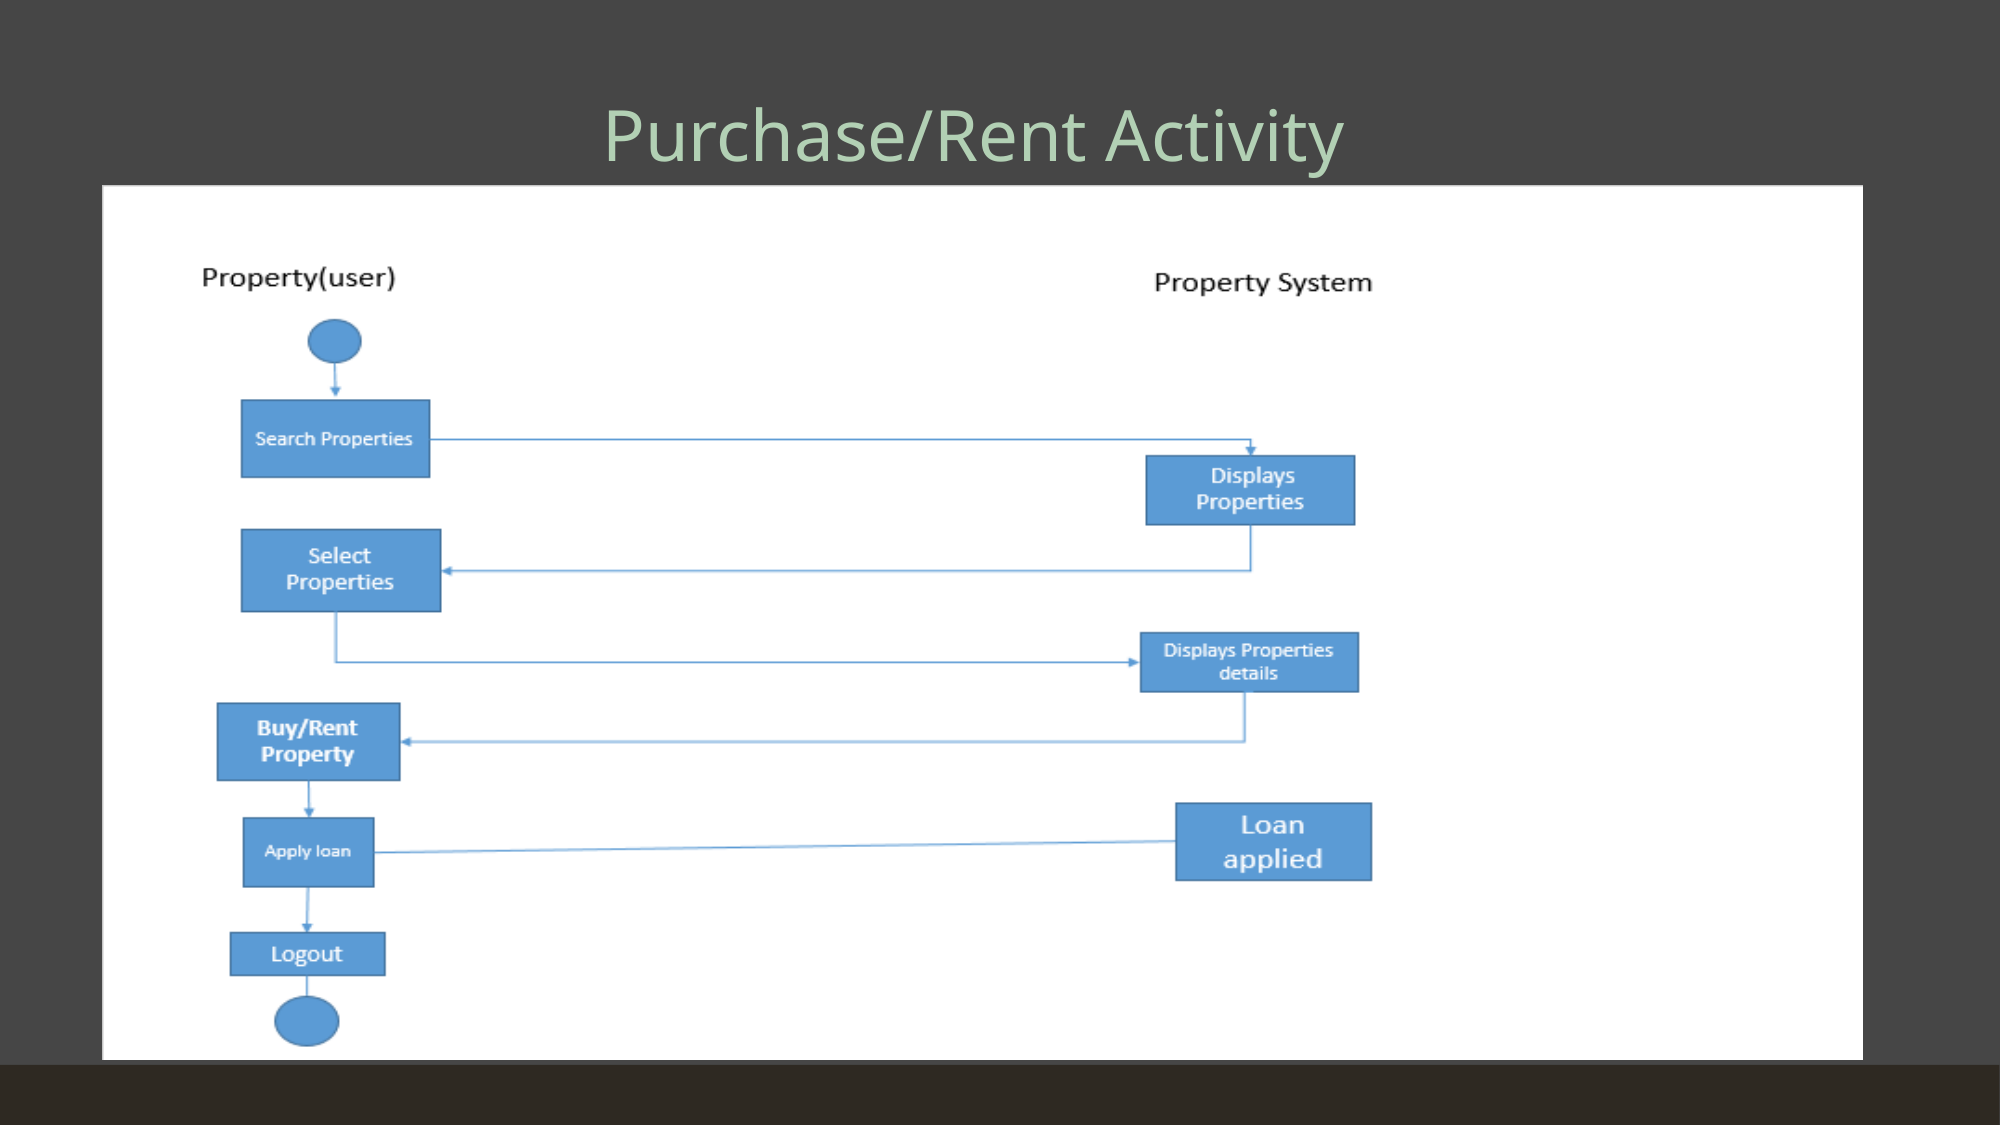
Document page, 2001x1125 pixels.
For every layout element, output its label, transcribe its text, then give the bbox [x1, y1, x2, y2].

title Purchase/Rent Activity [137, 59, 1863, 185]
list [102, 185, 1863, 1060]
